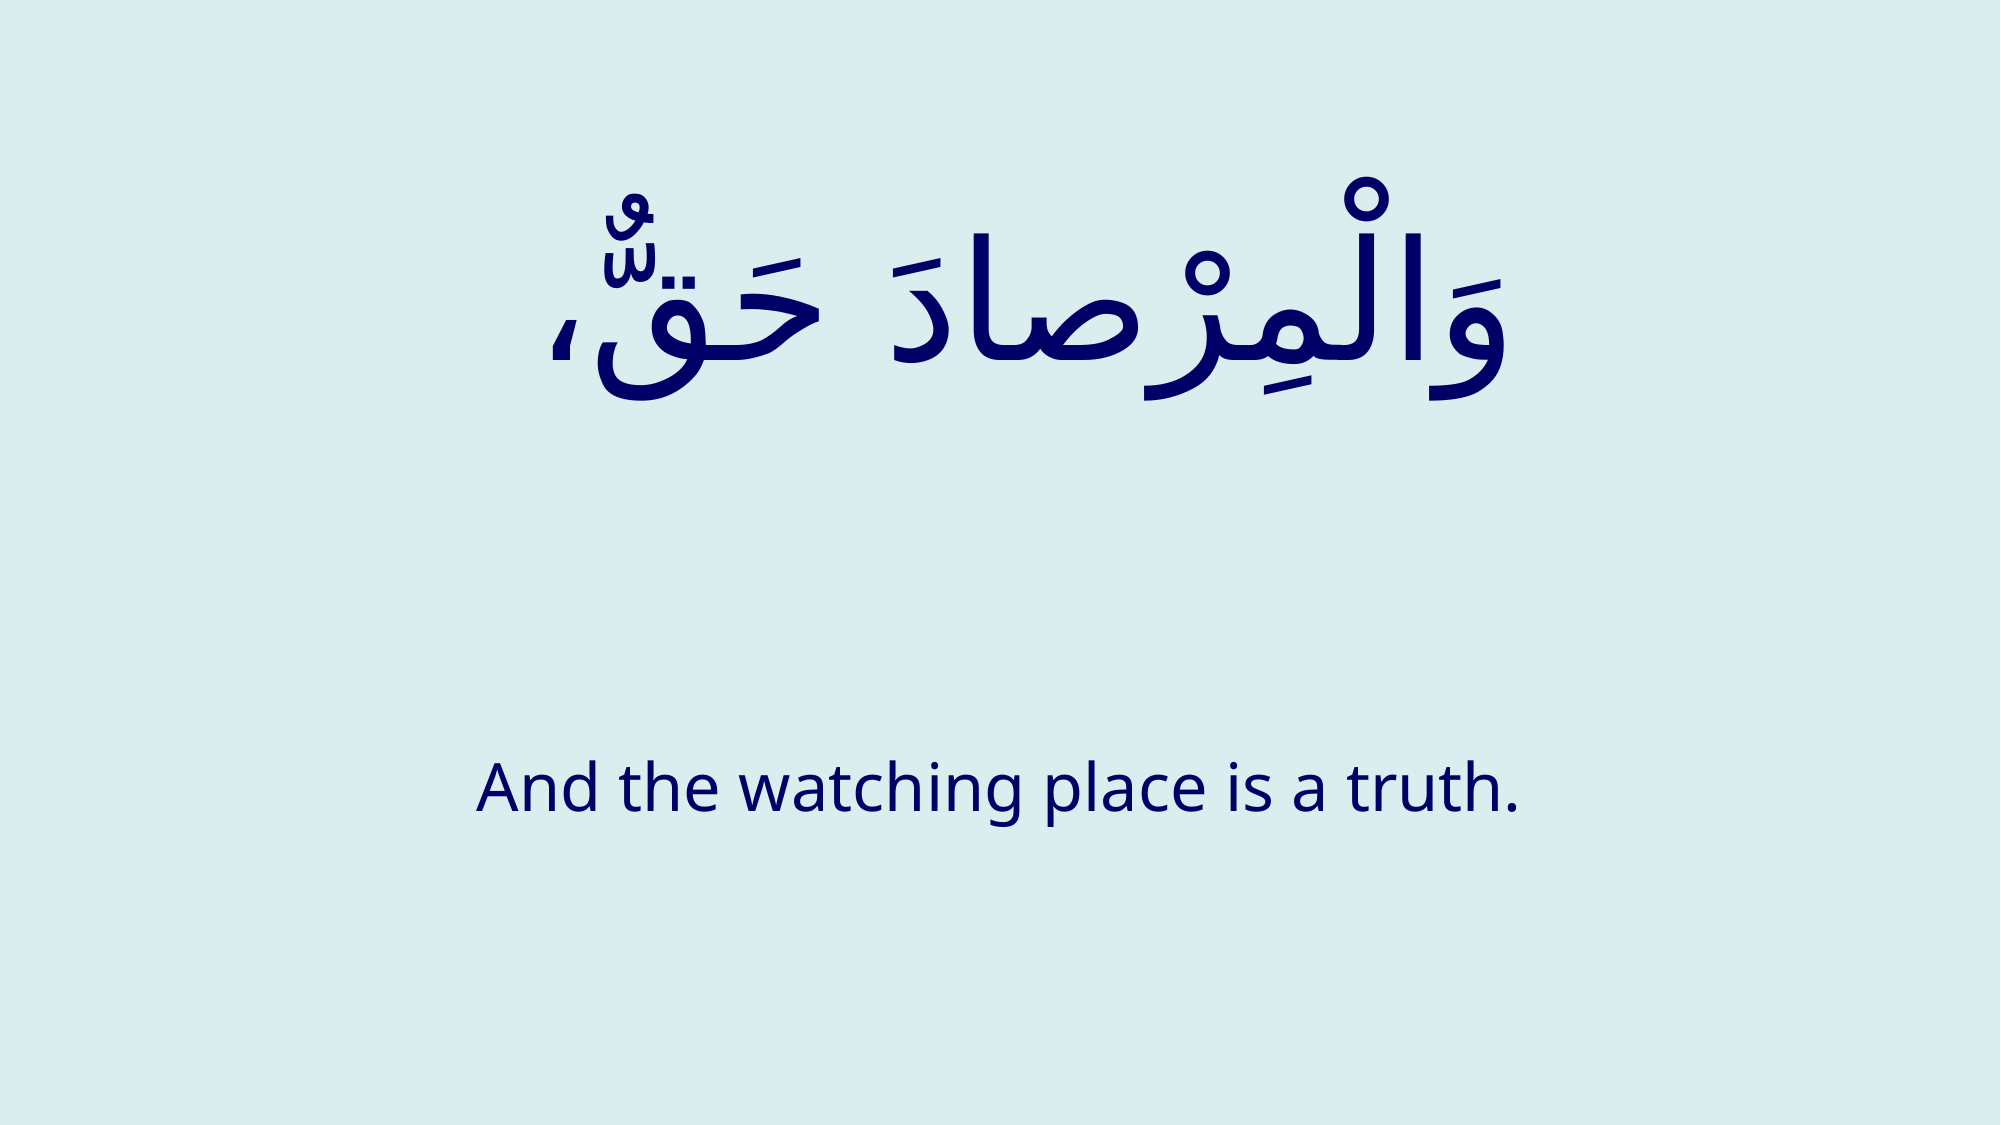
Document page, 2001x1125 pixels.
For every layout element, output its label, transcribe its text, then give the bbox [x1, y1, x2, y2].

title وَالْمِرْصادَ حَقٌّ، [0, 200, 2000, 388]
list And the watching place is a truth. [356, 737, 1644, 1050]
